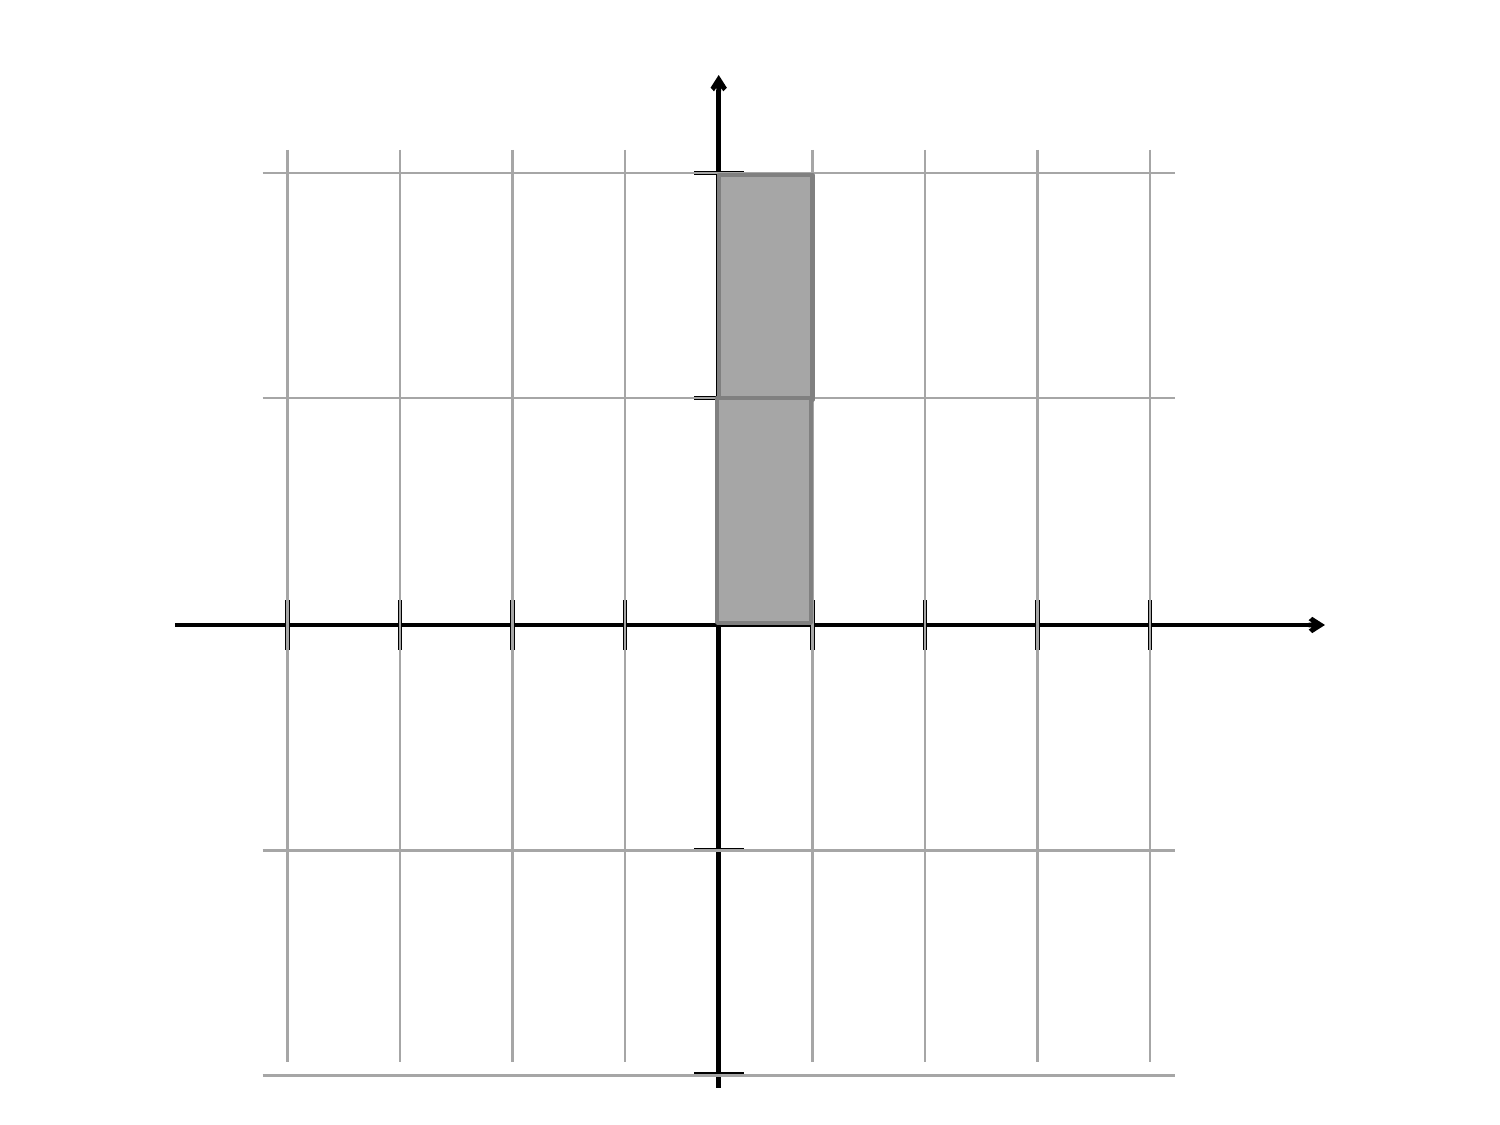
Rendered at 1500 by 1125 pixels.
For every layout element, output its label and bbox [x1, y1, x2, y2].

text_box [174, 74, 1326, 1088]
